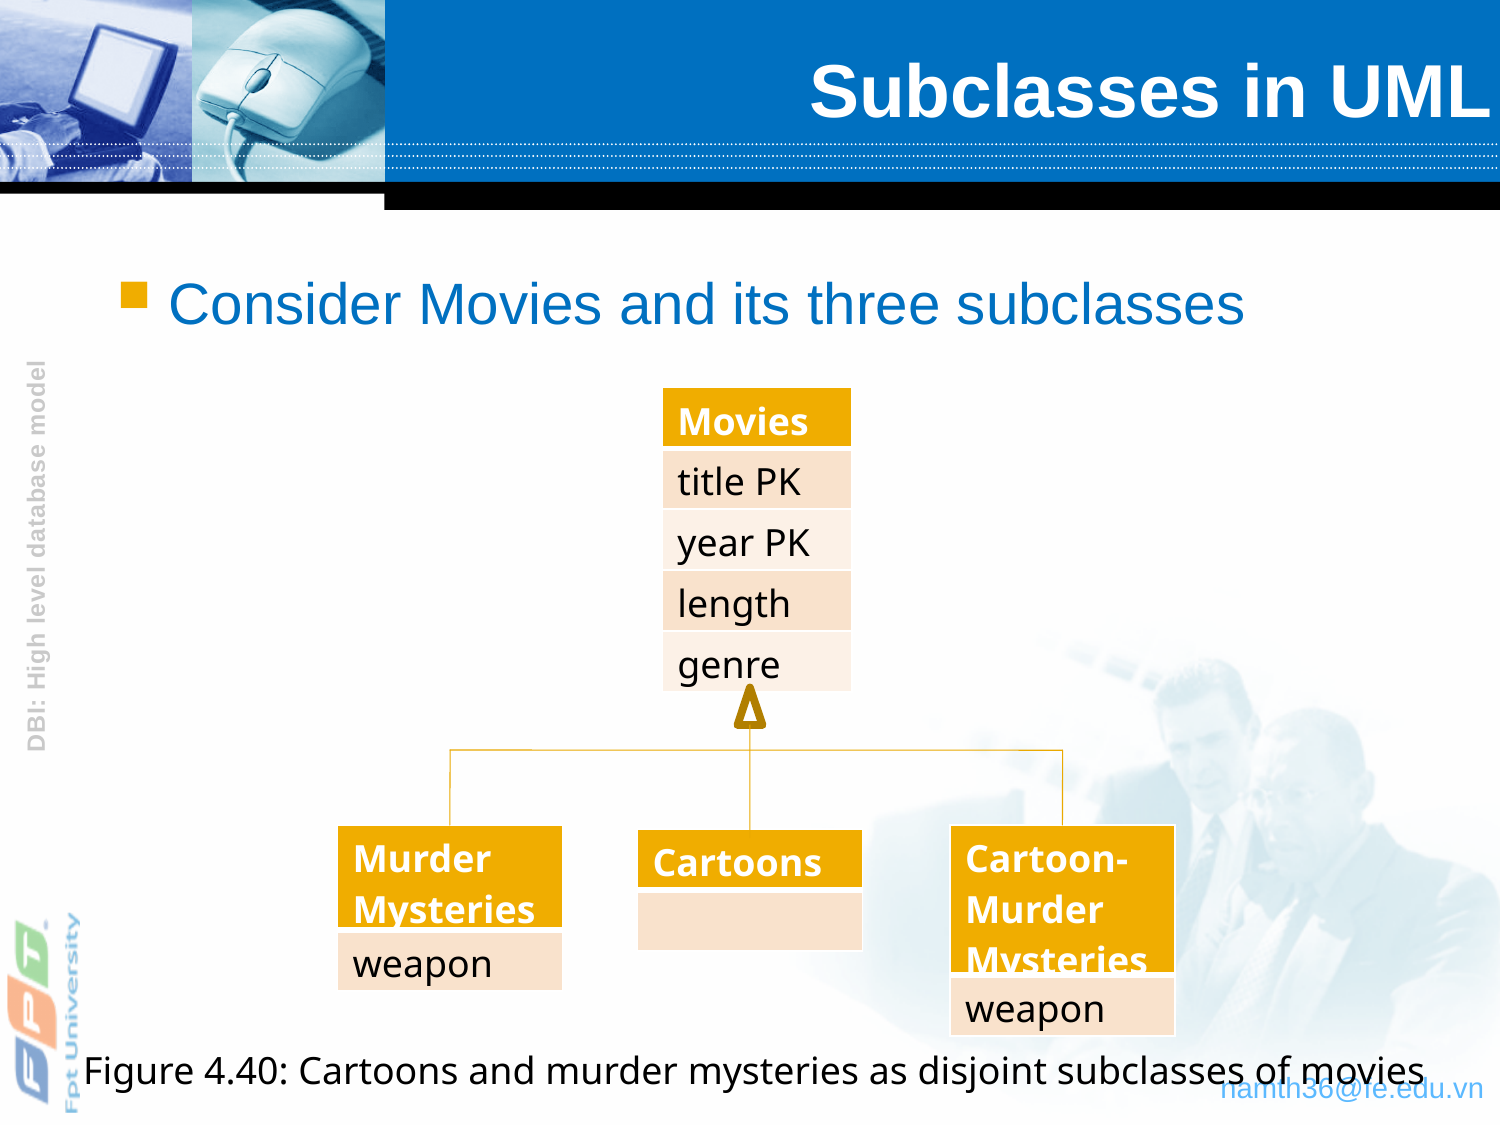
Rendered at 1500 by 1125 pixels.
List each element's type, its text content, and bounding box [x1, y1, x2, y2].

table_header Murder Mysteries [338, 826, 562, 927]
picture [0, 0, 385, 181]
table_cell title PK [663, 451, 851, 508]
table_cell weapon [338, 933, 562, 990]
table_cell weapon [951, 978, 1174, 1035]
list Consider Movies and its three subclasses [87, 216, 1475, 1050]
table_cell genre [663, 632, 851, 685]
picture [0, 194, 1500, 1125]
table_header Cartoon-Murder Mysteries [951, 826, 1174, 972]
table_header Cartoons [638, 846, 862, 887]
title Subclasses in UML [387, 0, 1500, 175]
text_box Figure 4.40: Cartoons and murder mysteries as disjoint subclasses of movies [68, 1039, 1442, 1100]
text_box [449, 687, 1063, 838]
table_cell length [663, 571, 851, 630]
table_cell year PK [663, 510, 851, 569]
table_cell [638, 893, 862, 950]
table_header Movies [663, 388, 851, 446]
